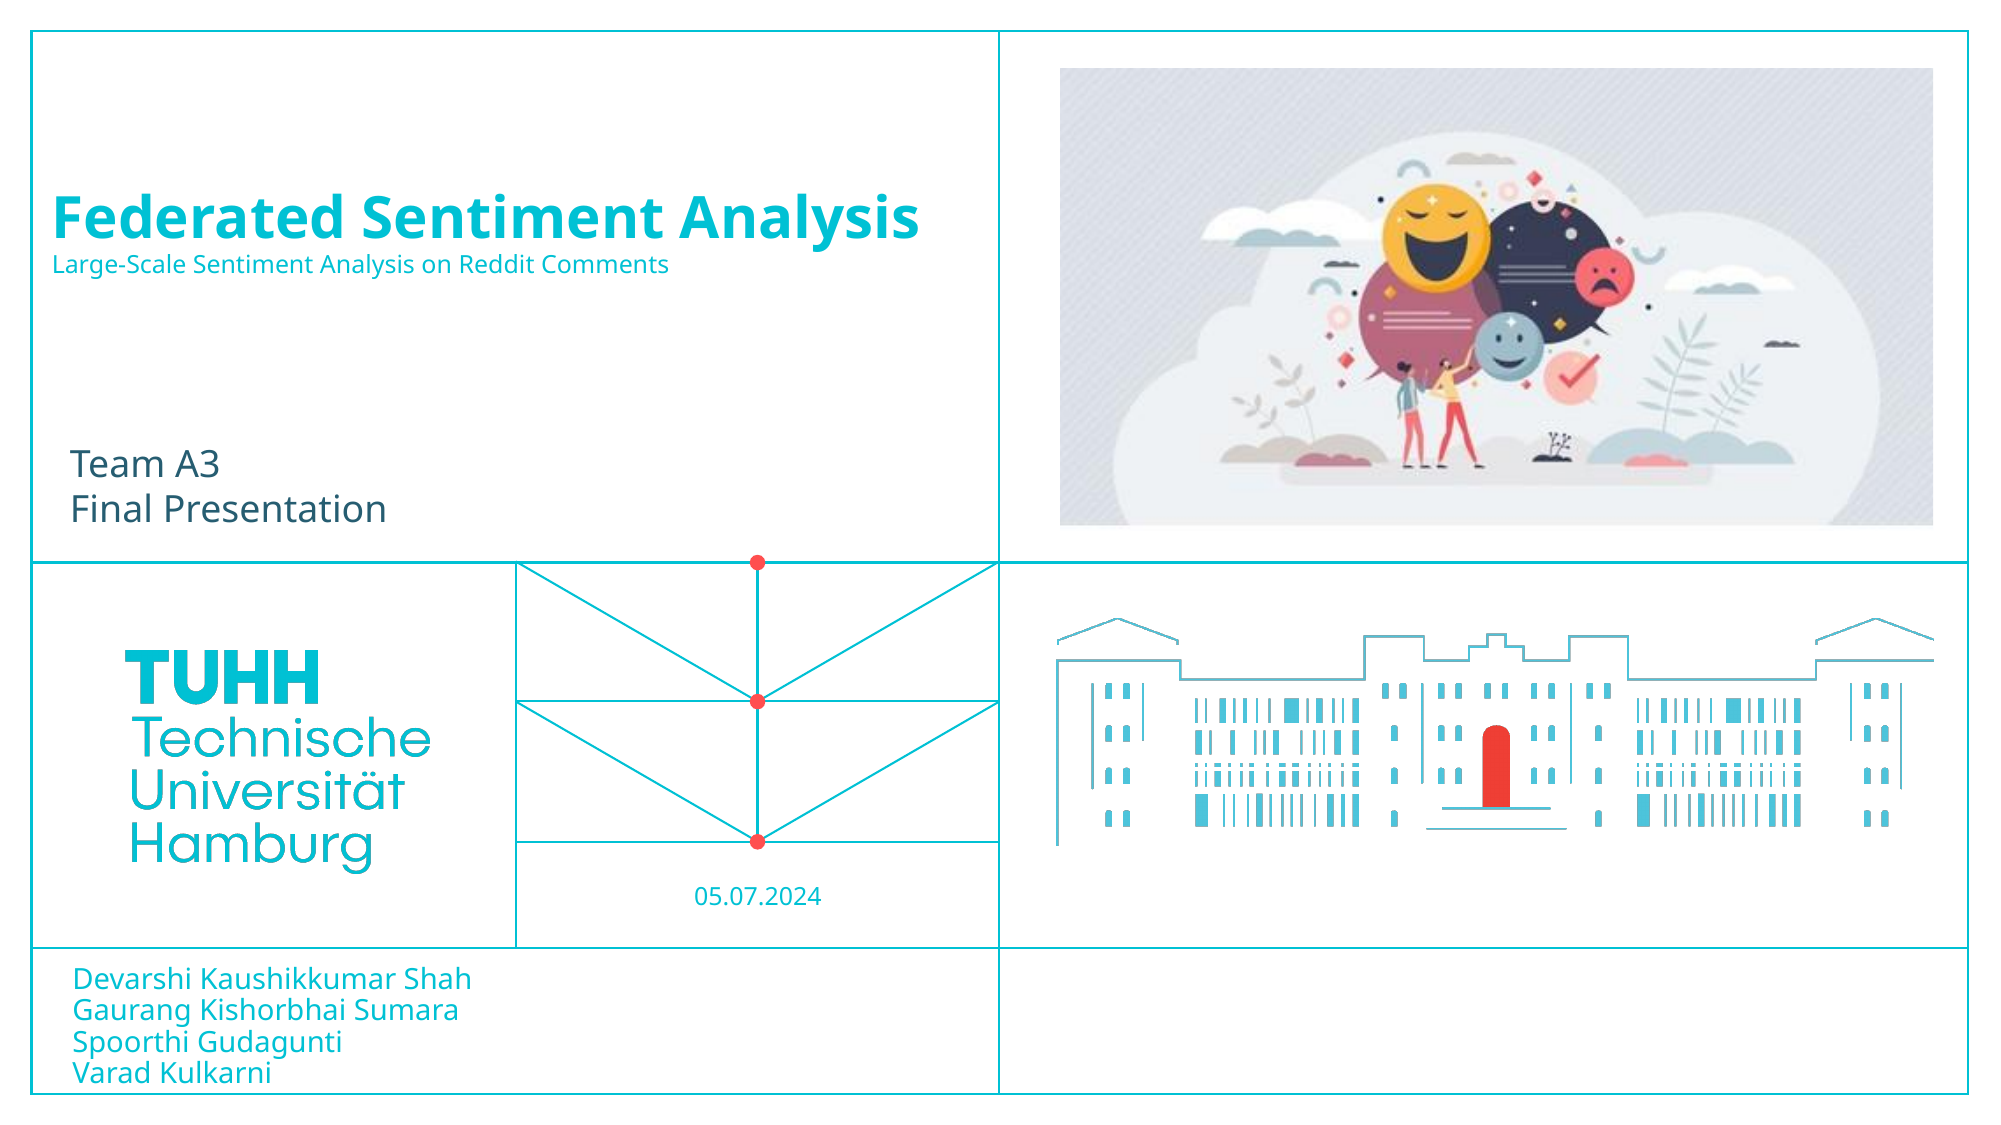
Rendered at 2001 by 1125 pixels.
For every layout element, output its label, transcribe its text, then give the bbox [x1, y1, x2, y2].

subtitle Devarshi Kaushikkumar Shah Gaurang Kishorbhai Sumara Spoorthi Gudagunti Varad Kulkarni [72, 975, 912, 1079]
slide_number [527, 857, 989, 935]
picture [1059, 68, 1934, 532]
title Federated Sentiment Analysis Large-Scale Sentiment Analysis on Reddit Comments [51, 113, 1054, 358]
text_box Team A3 Final Presentation [54, 432, 930, 538]
picture [125, 650, 430, 874]
picture [1055, 618, 1934, 847]
